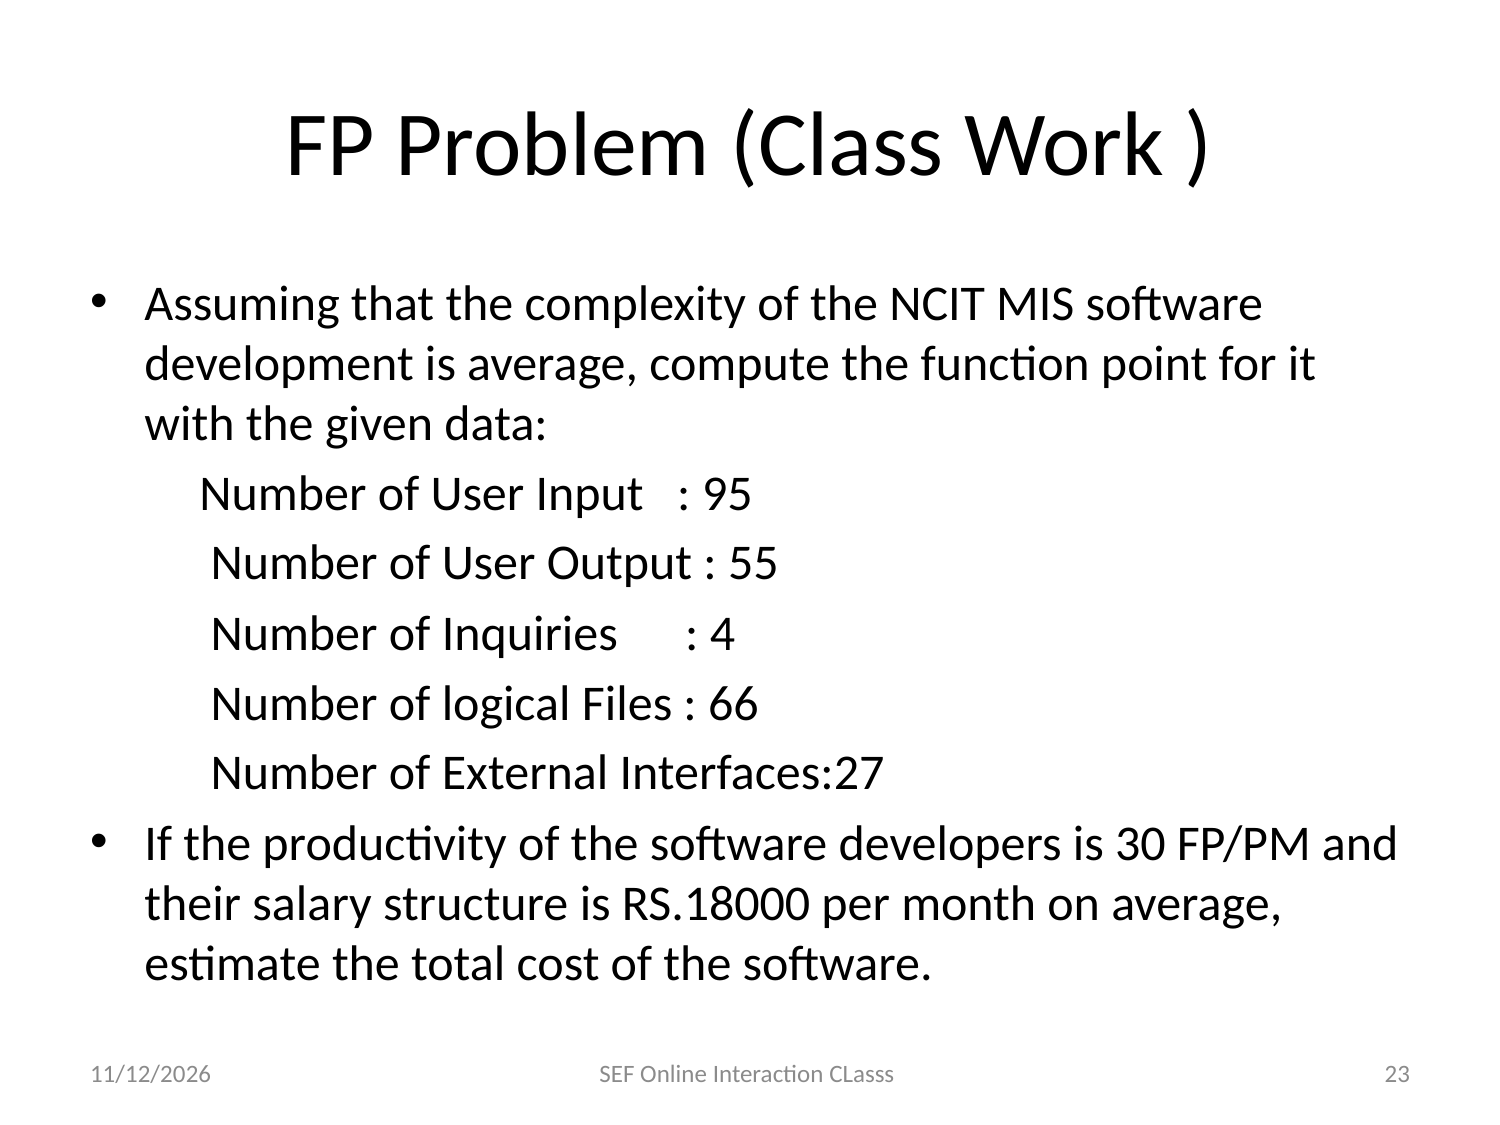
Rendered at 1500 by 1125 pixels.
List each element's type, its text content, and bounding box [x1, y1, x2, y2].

footer SEF Online Interaction CLasss [512, 1042, 988, 1103]
slide_number 23 [1074, 1042, 1425, 1103]
list Assuming that the complexity of the NCIT MIS software development is average, compute the function point for it with the given data: Number of User Input : 95 Number of User Output : 55 Number of Inquiries : 4 Number of logical Files : 66 Number of External Interfaces:27 If the productivity of the software developers is 30 FP/PM and their salary structure is RS.18000 per month on average, estimate the total cost of the software. [75, 262, 1425, 1005]
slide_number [75, 1042, 425, 1103]
title FP Problem (Class Work ) [75, 45, 1425, 233]
